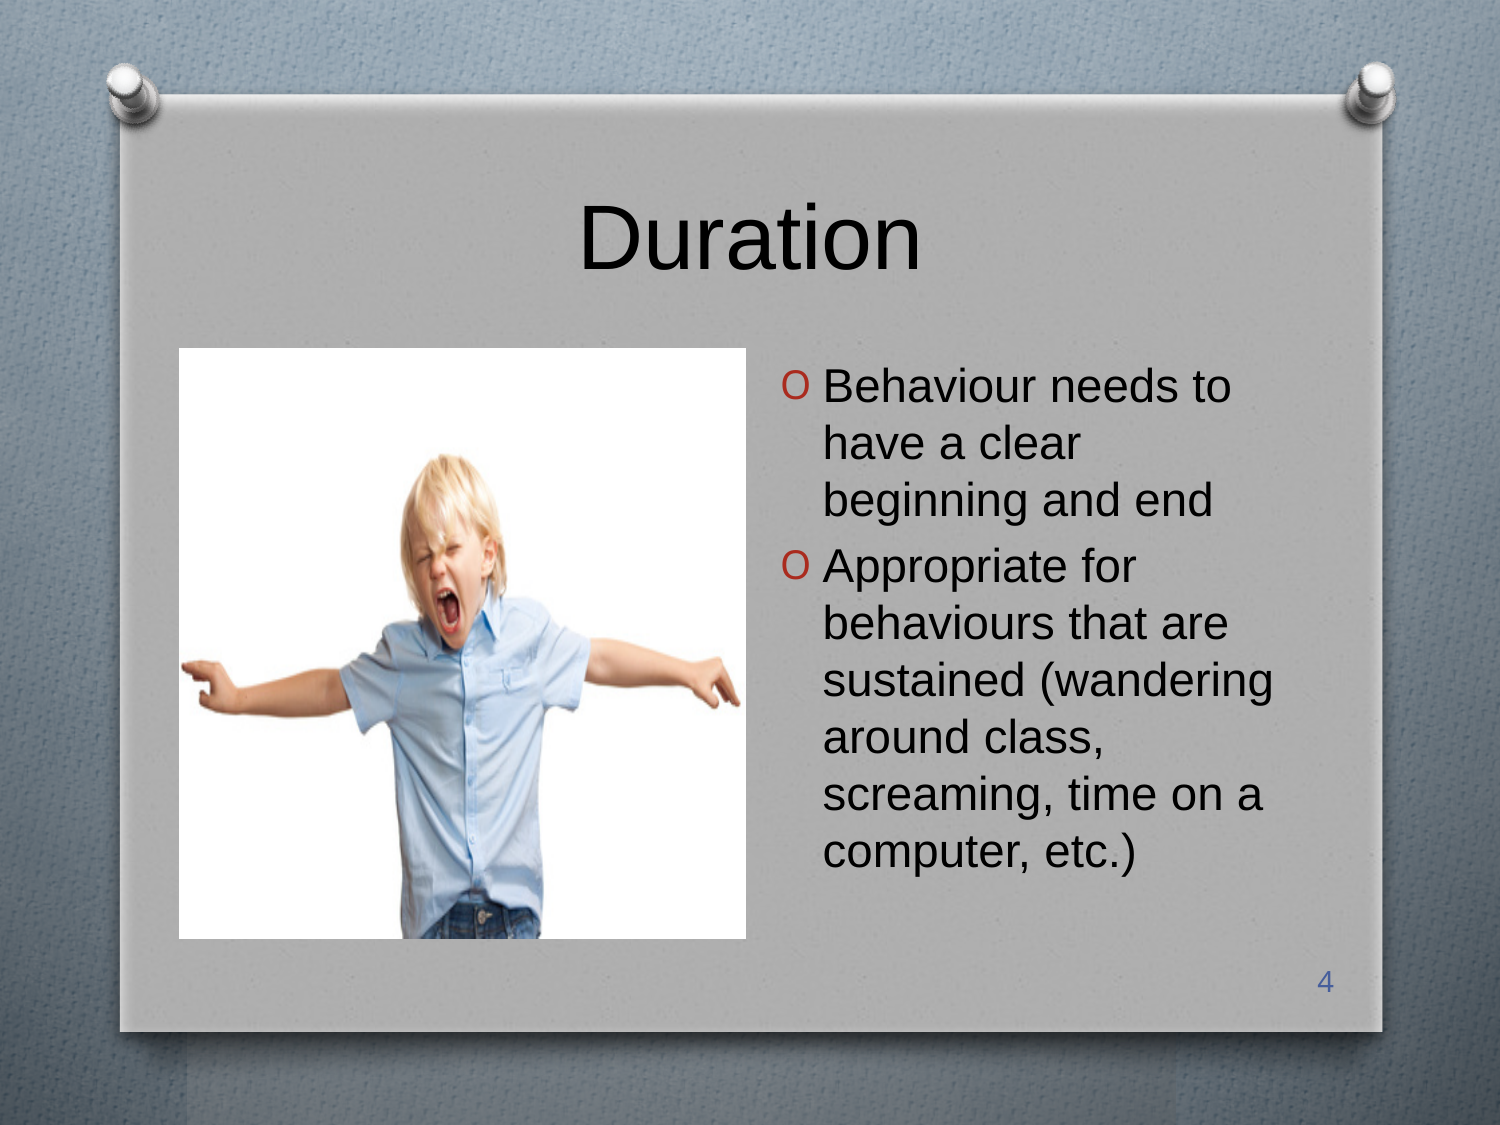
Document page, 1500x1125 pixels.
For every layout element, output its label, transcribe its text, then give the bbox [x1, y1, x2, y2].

slide_number 4 [1258, 952, 1350, 1013]
title Duration [179, 134, 1323, 332]
picture [1317, 35, 1439, 156]
picture [75, 29, 198, 153]
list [179, 347, 747, 940]
list Behaviour needs to have a clear beginning and end Appropriate for behaviours that are sustained (wandering around class, screaming, time on a computer, etc.) [765, 347, 1290, 939]
